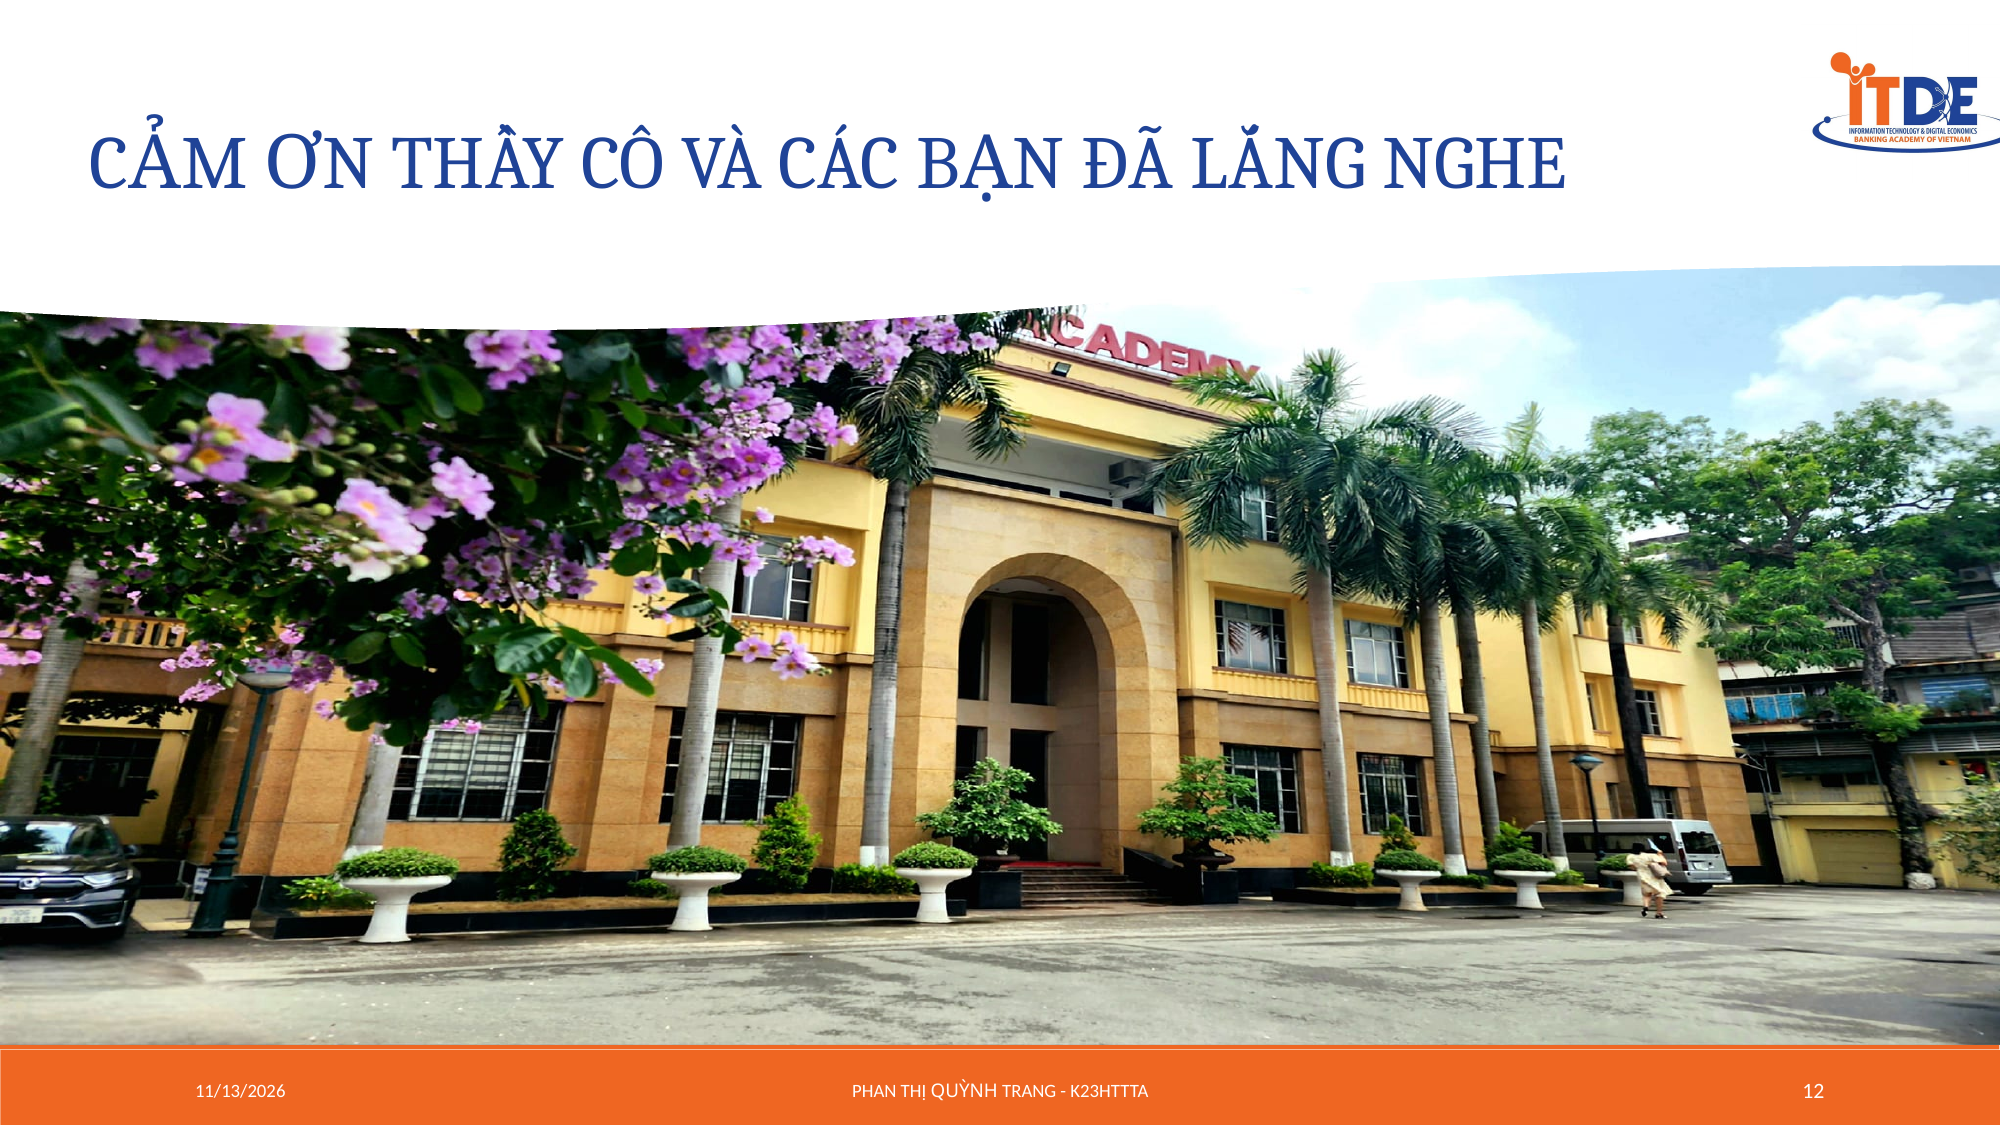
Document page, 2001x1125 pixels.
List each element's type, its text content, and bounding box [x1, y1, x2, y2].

footer Phan thị quỳnh trang - K23HTTTA [604, 1059, 1396, 1120]
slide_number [180, 1059, 586, 1120]
picture [0, 0, 2000, 1045]
slide_number 12 [1624, 1059, 1840, 1120]
